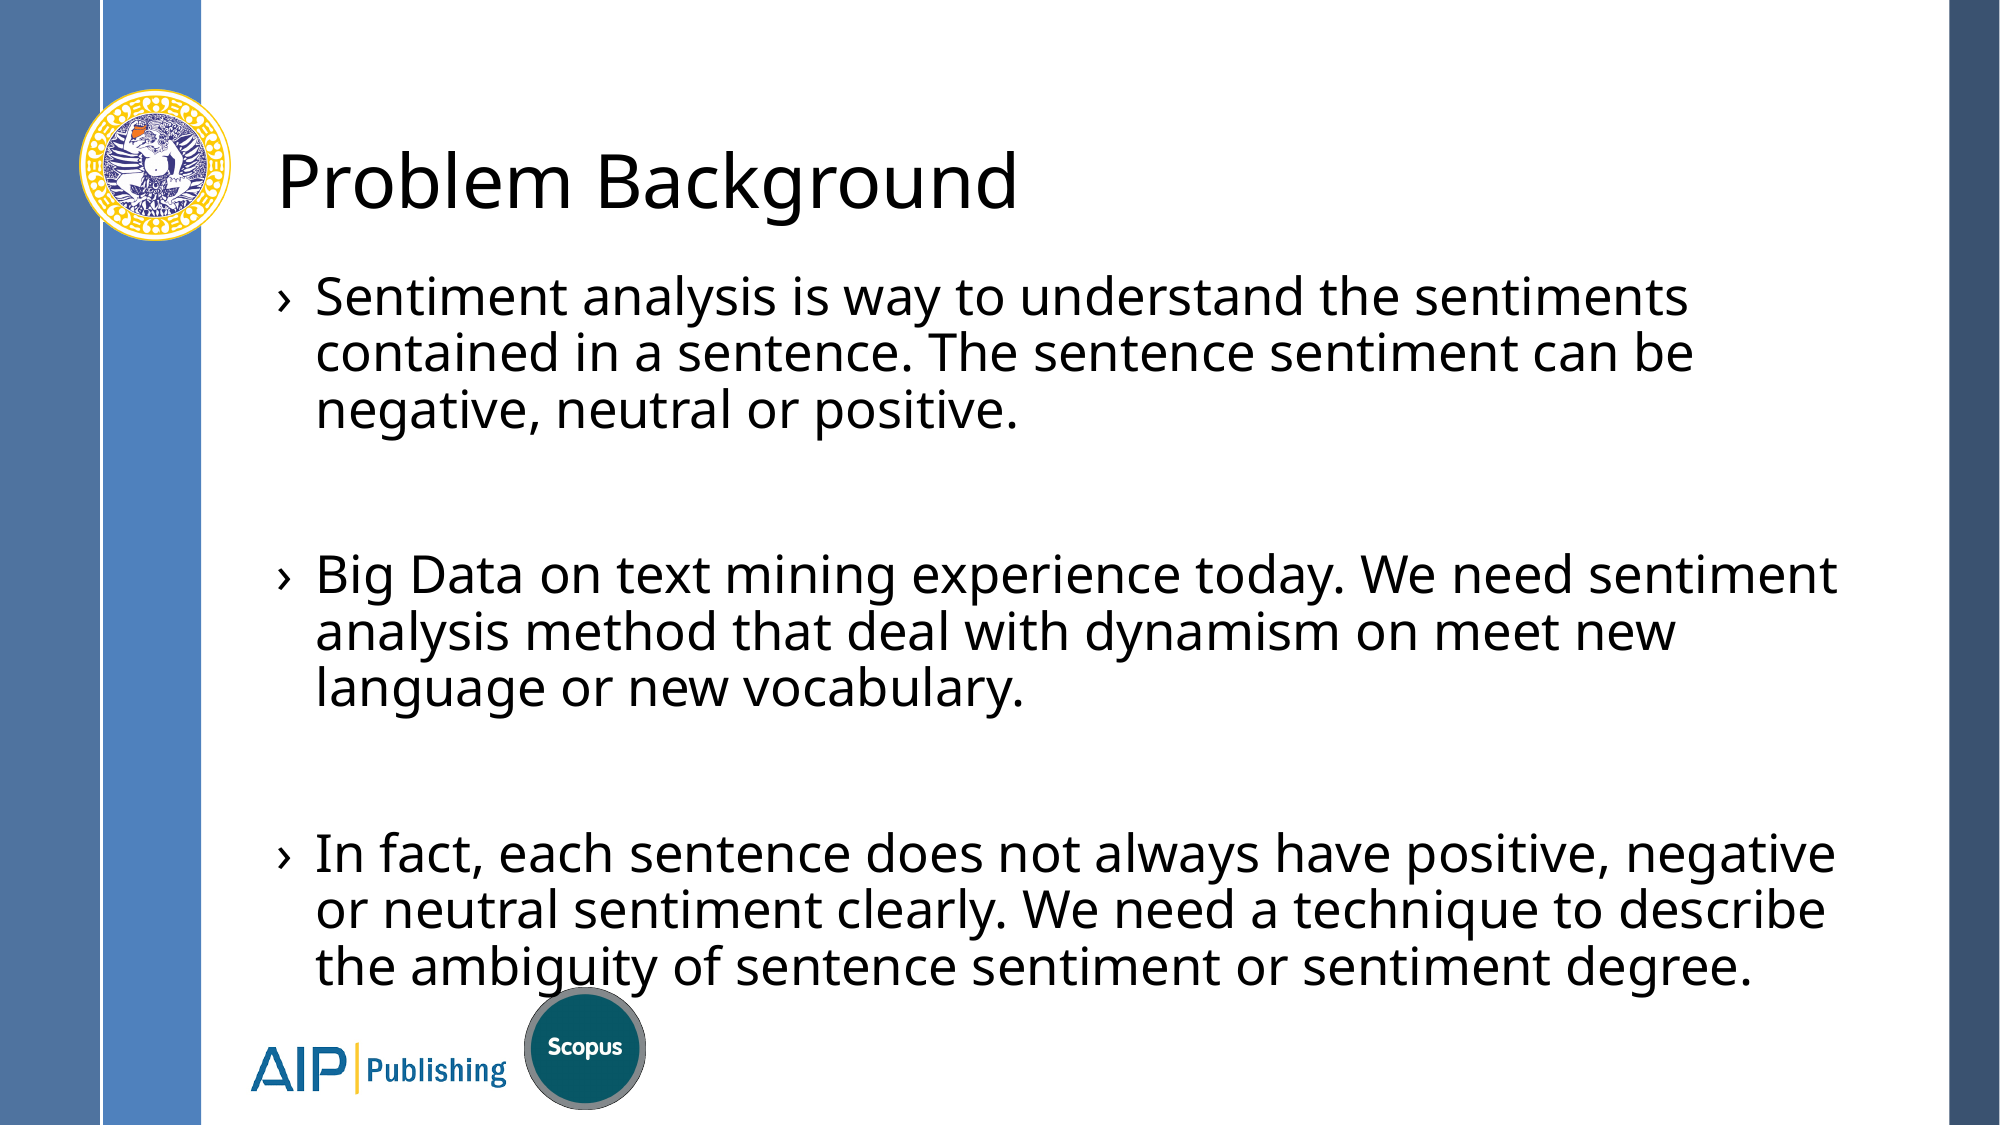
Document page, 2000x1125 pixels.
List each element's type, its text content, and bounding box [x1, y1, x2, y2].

title Problem Background [261, 29, 1867, 233]
picture [79, 89, 231, 241]
list Sentiment analysis is way to understand the sentiments contained in a sentence. The sentence sentiment can be negative, neutral or positive. Big Data on text mining experience today. We need sentiment analysis method that deal with dynamism on meet new language or new vocabulary. In fact, each sentence does not always have positive, negative or neutral sentiment clearly. We need a technique to describe the ambiguity of sentence sentiment or sentiment degree. [261, 262, 1867, 1013]
picture [237, 1013, 646, 1121]
